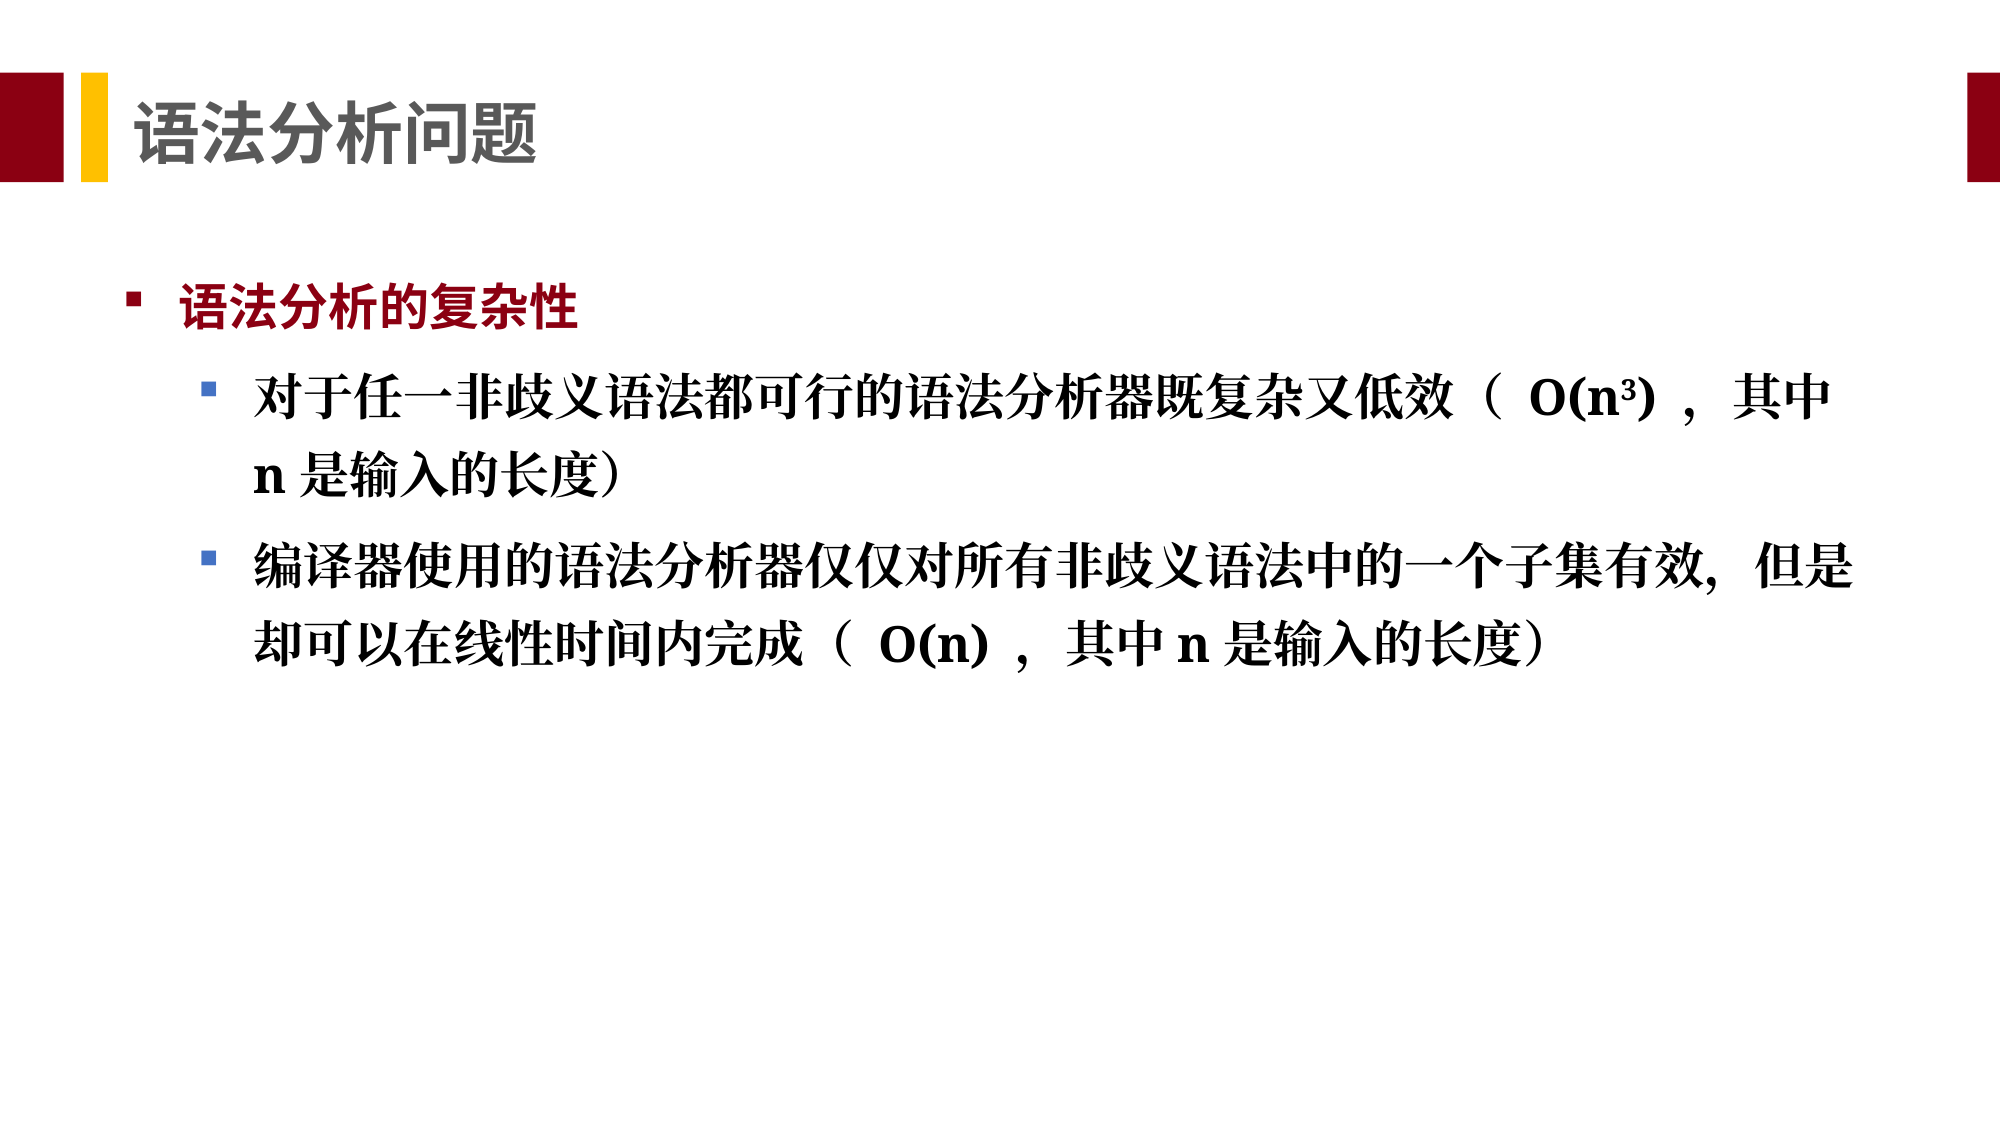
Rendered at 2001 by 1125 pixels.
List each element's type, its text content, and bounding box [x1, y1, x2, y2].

text_box [0, 71, 65, 183]
text_box 语法分析问题 [132, 90, 1944, 172]
text_box [1966, 71, 2000, 183]
text_box [80, 71, 109, 183]
text_box 语法分析的复杂性 对于任一非歧义语法都可行的语法分析器既复杂又低效（ O(n3) ，其中n是输入的长度） 编译器使用的语法分析器仅仅对所有非歧义语法中的一个子集有效，但是却可以在线性时间内完成（ O(n) ，其中n是输入的长度） [107, 237, 1878, 680]
